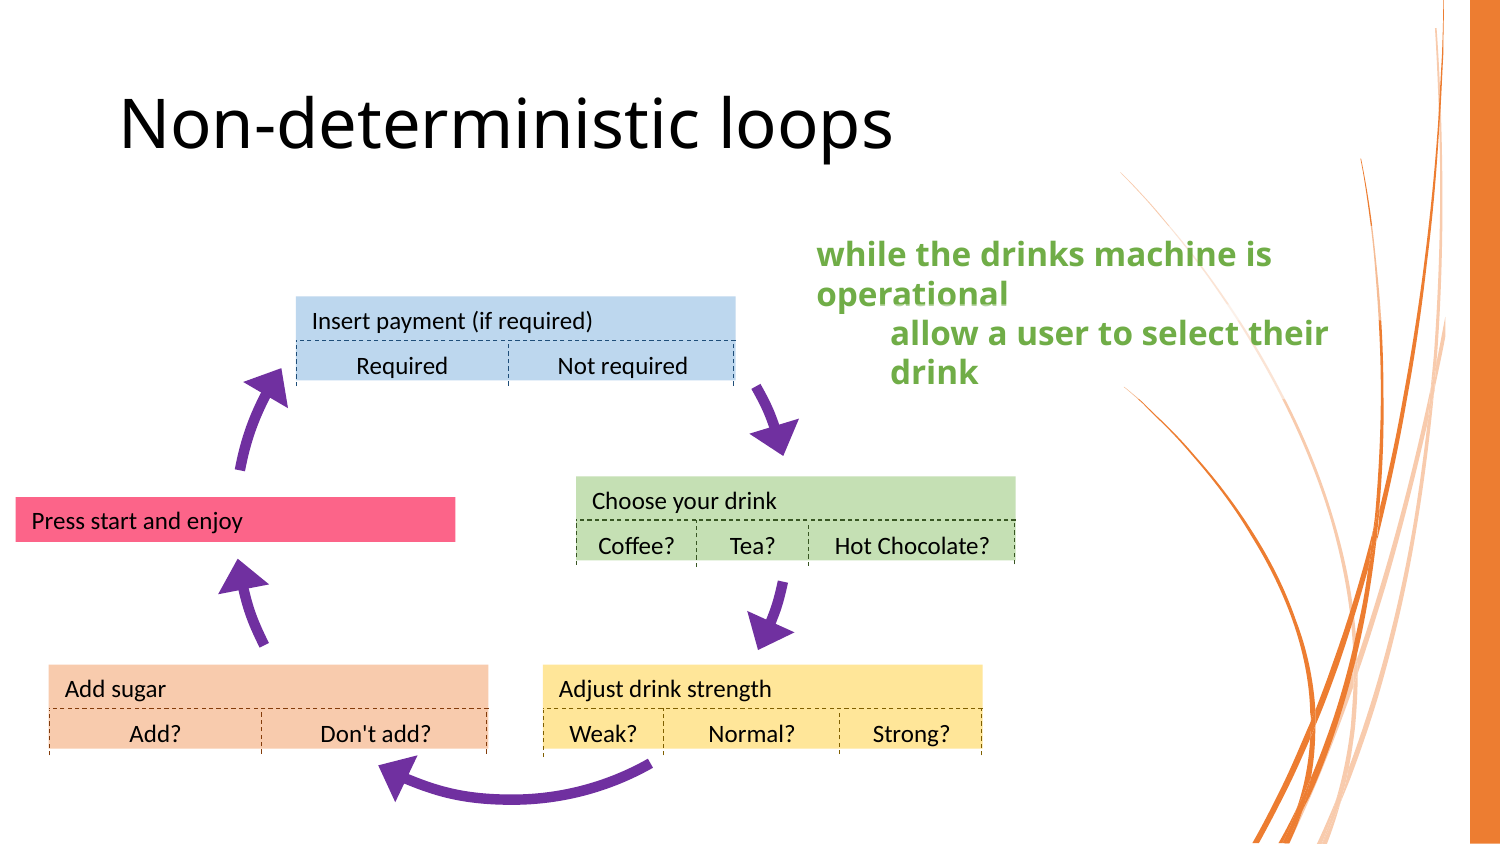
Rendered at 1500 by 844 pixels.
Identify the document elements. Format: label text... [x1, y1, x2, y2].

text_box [15, 243, 1016, 800]
title Non-deterministic loops [103, 44, 1397, 208]
text_box allow a user to select their drink [1016, 304, 1358, 400]
text_box while the drinks machine is operational [801, 225, 1381, 321]
